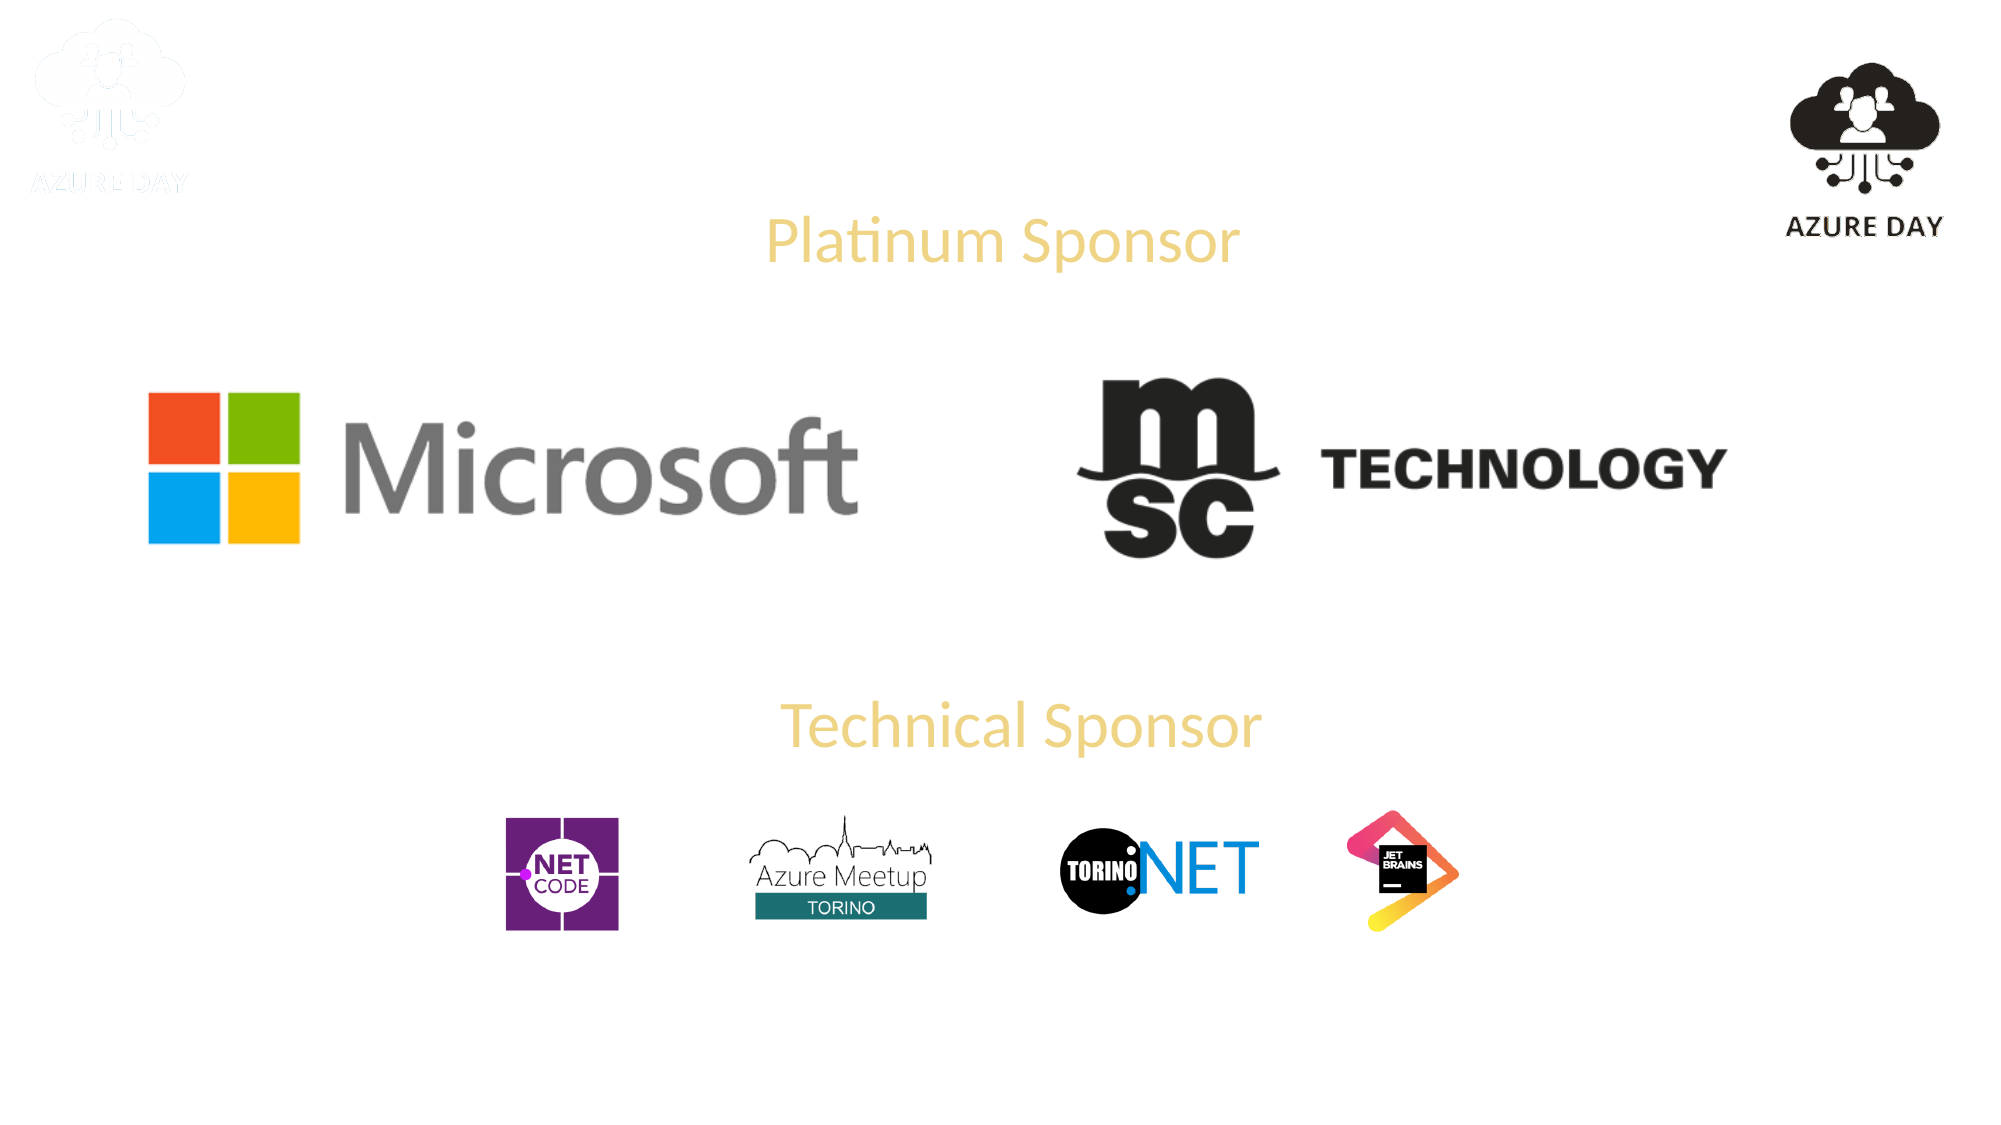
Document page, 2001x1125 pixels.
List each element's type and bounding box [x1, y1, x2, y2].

picture [139, 284, 876, 653]
picture [1755, 40, 1974, 260]
picture [1050, 292, 1755, 645]
picture [702, 798, 979, 937]
picture [424, 805, 700, 943]
picture [0, 0, 219, 216]
picture [1022, 799, 1547, 943]
